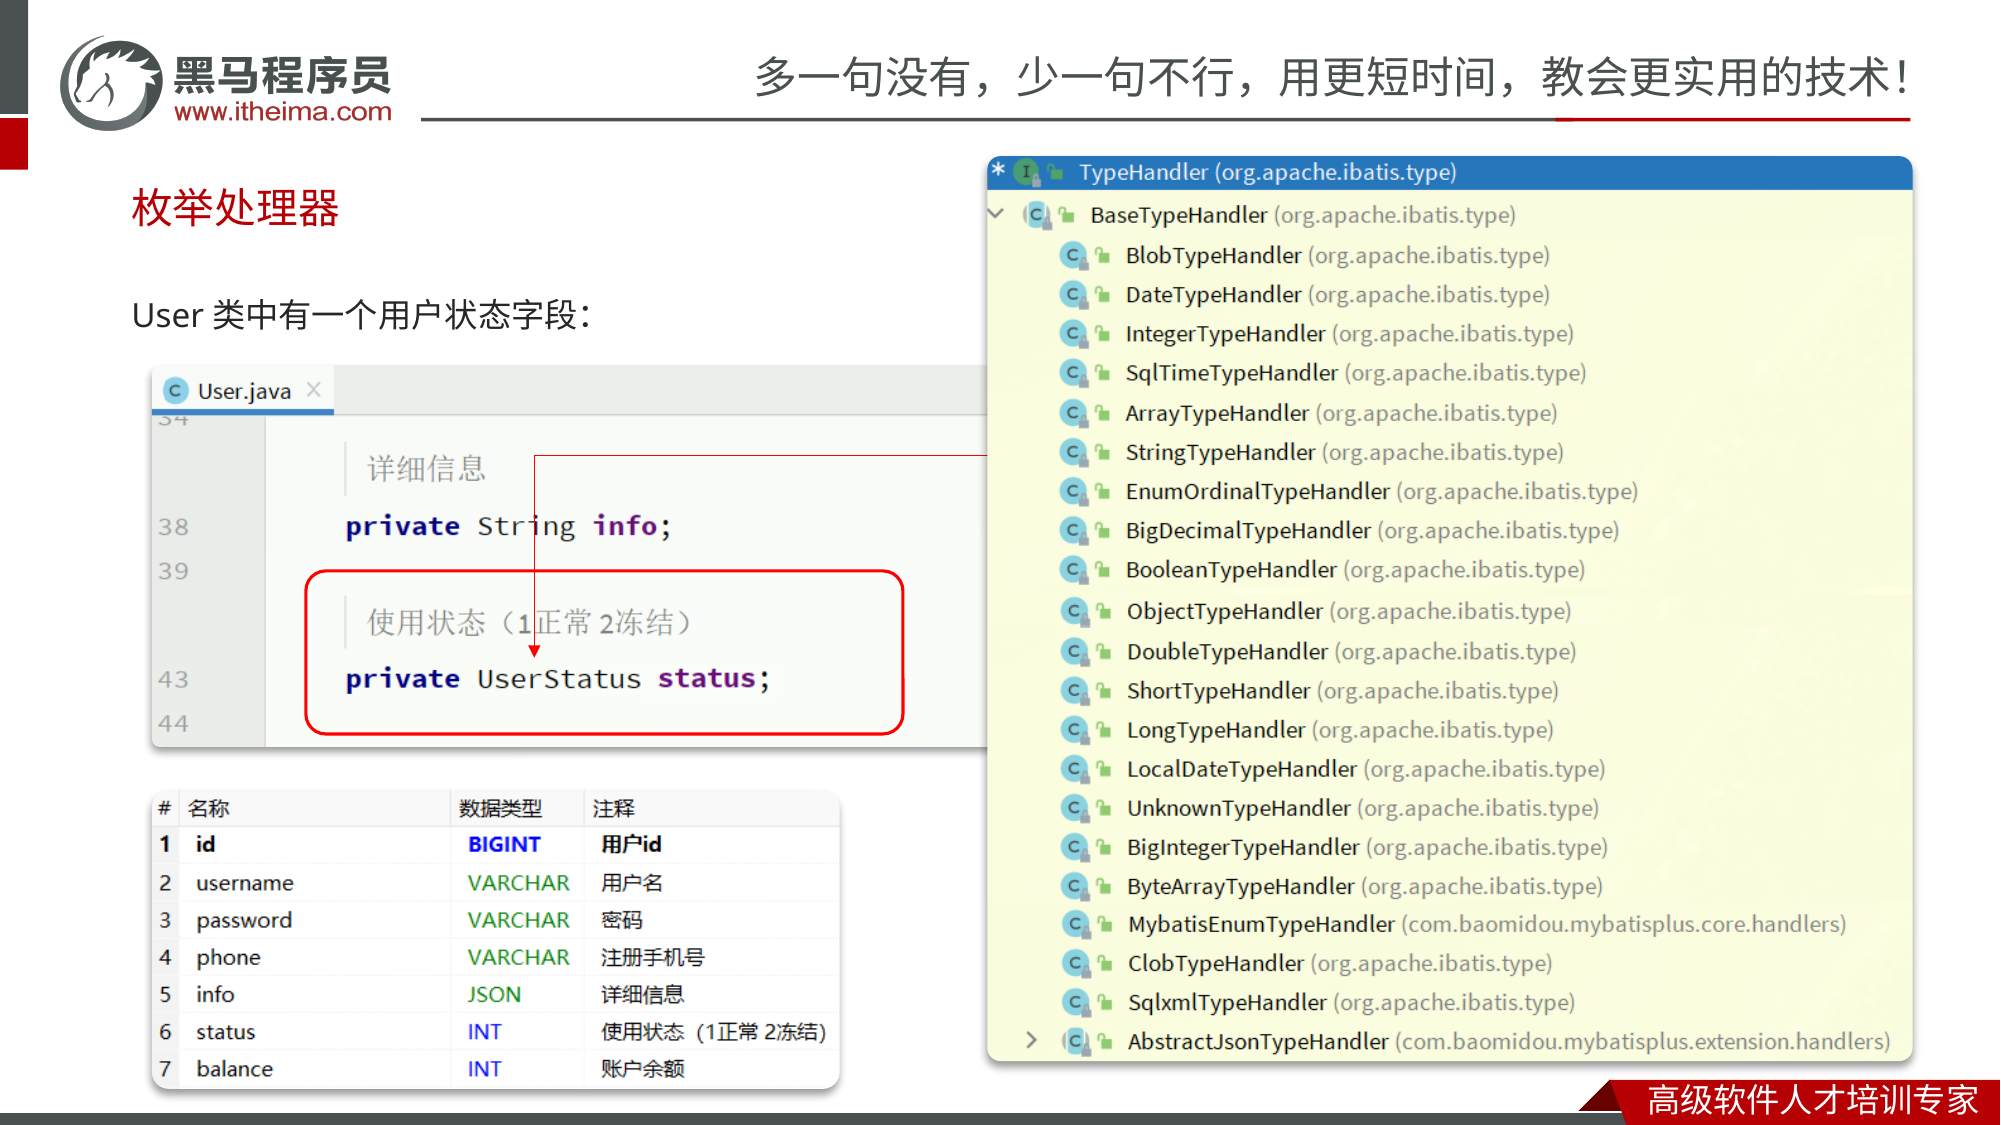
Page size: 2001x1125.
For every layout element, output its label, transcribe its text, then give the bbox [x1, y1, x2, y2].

text_box 枚举处理器 [116, 161, 890, 253]
picture [151, 790, 840, 1090]
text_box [895, 95, 1097, 1020]
picture [14, 0, 453, 179]
list User类中有一个用户状态字段： [116, 266, 890, 353]
picture [151, 364, 895, 748]
picture [987, 155, 1913, 1062]
